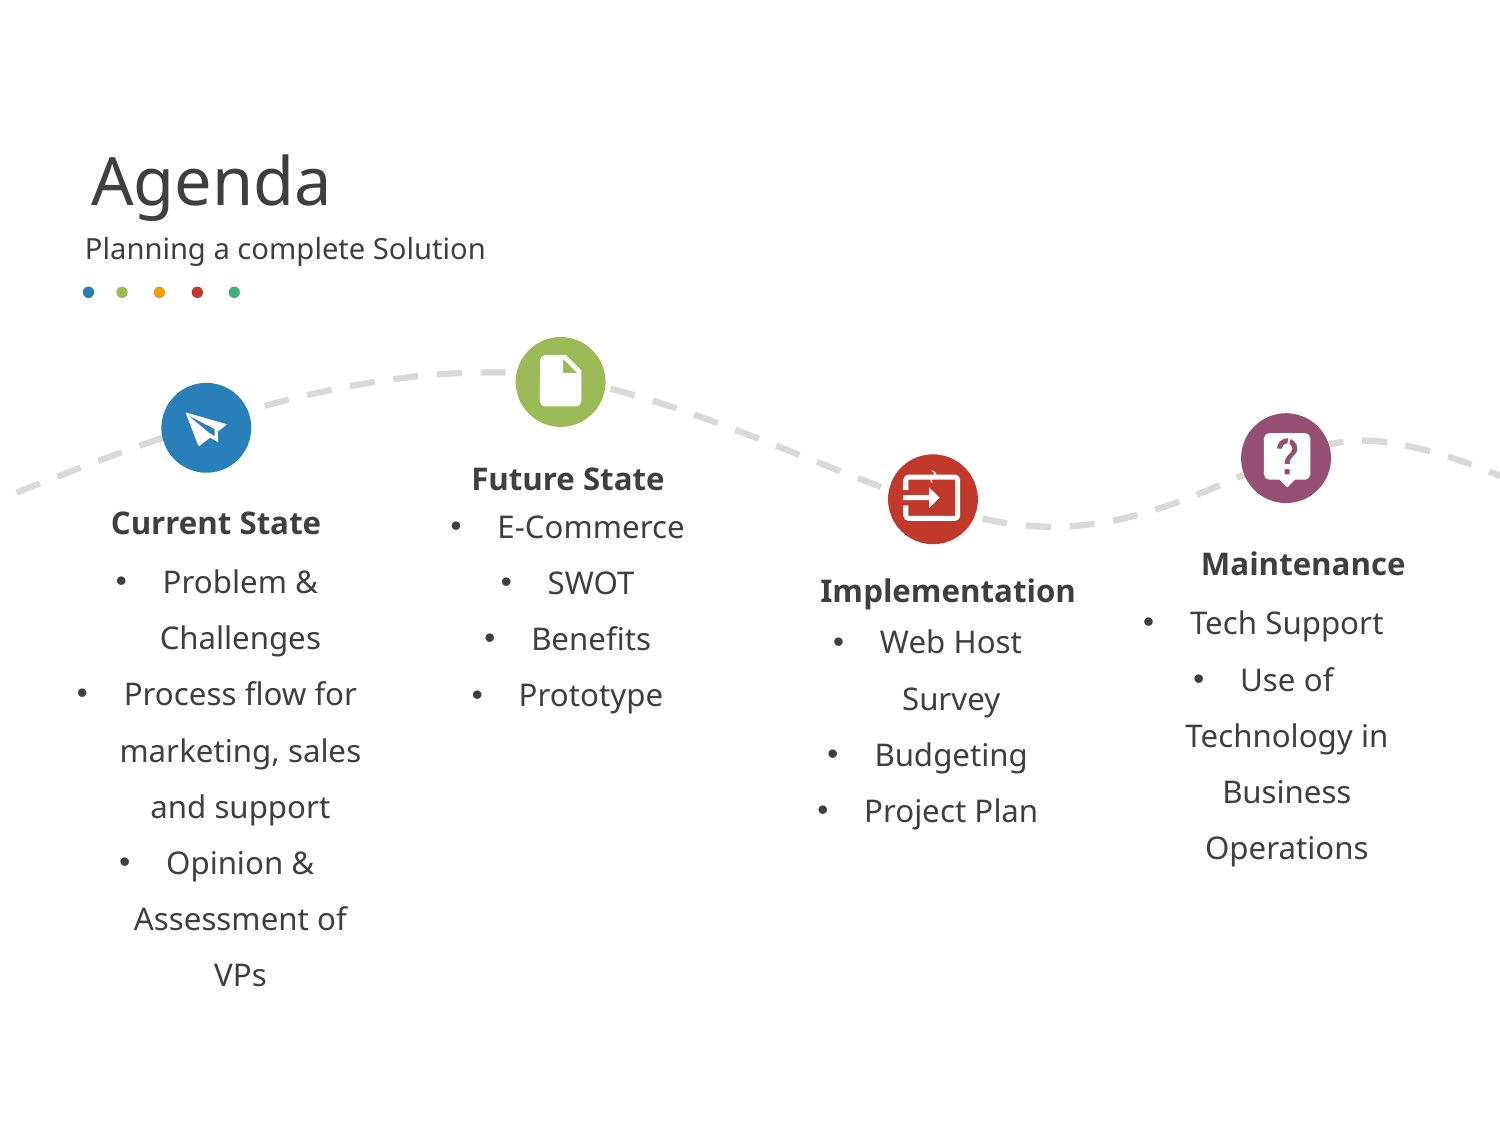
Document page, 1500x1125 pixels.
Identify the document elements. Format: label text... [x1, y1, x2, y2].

text_box [0, 371, 887, 525]
text_box Maintenance [1189, 519, 1500, 587]
text_box [978, 439, 1500, 530]
text_box Future State [460, 435, 695, 503]
text_box Tech Support Use of Technology in Business Operations [1101, 577, 1426, 873]
text_box E-Commerce SWOT Benefits Prototype [421, 481, 714, 721]
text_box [1241, 413, 1331, 504]
text_box [539, 354, 582, 407]
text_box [161, 382, 252, 473]
text_box Web Host Survey Budgeting Project Plan [781, 596, 1075, 893]
text_box Implementation [809, 546, 1107, 615]
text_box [887, 454, 978, 545]
text_box Current State [99, 479, 335, 536]
text_box Problem & Challenges Process flow for marketing, sales and support Opinion & Assessment of VPs [46, 536, 388, 1001]
title Agenda [76, 148, 1450, 228]
text_box [515, 337, 606, 427]
subtitle Planning a complete Solution [69, 226, 1443, 282]
